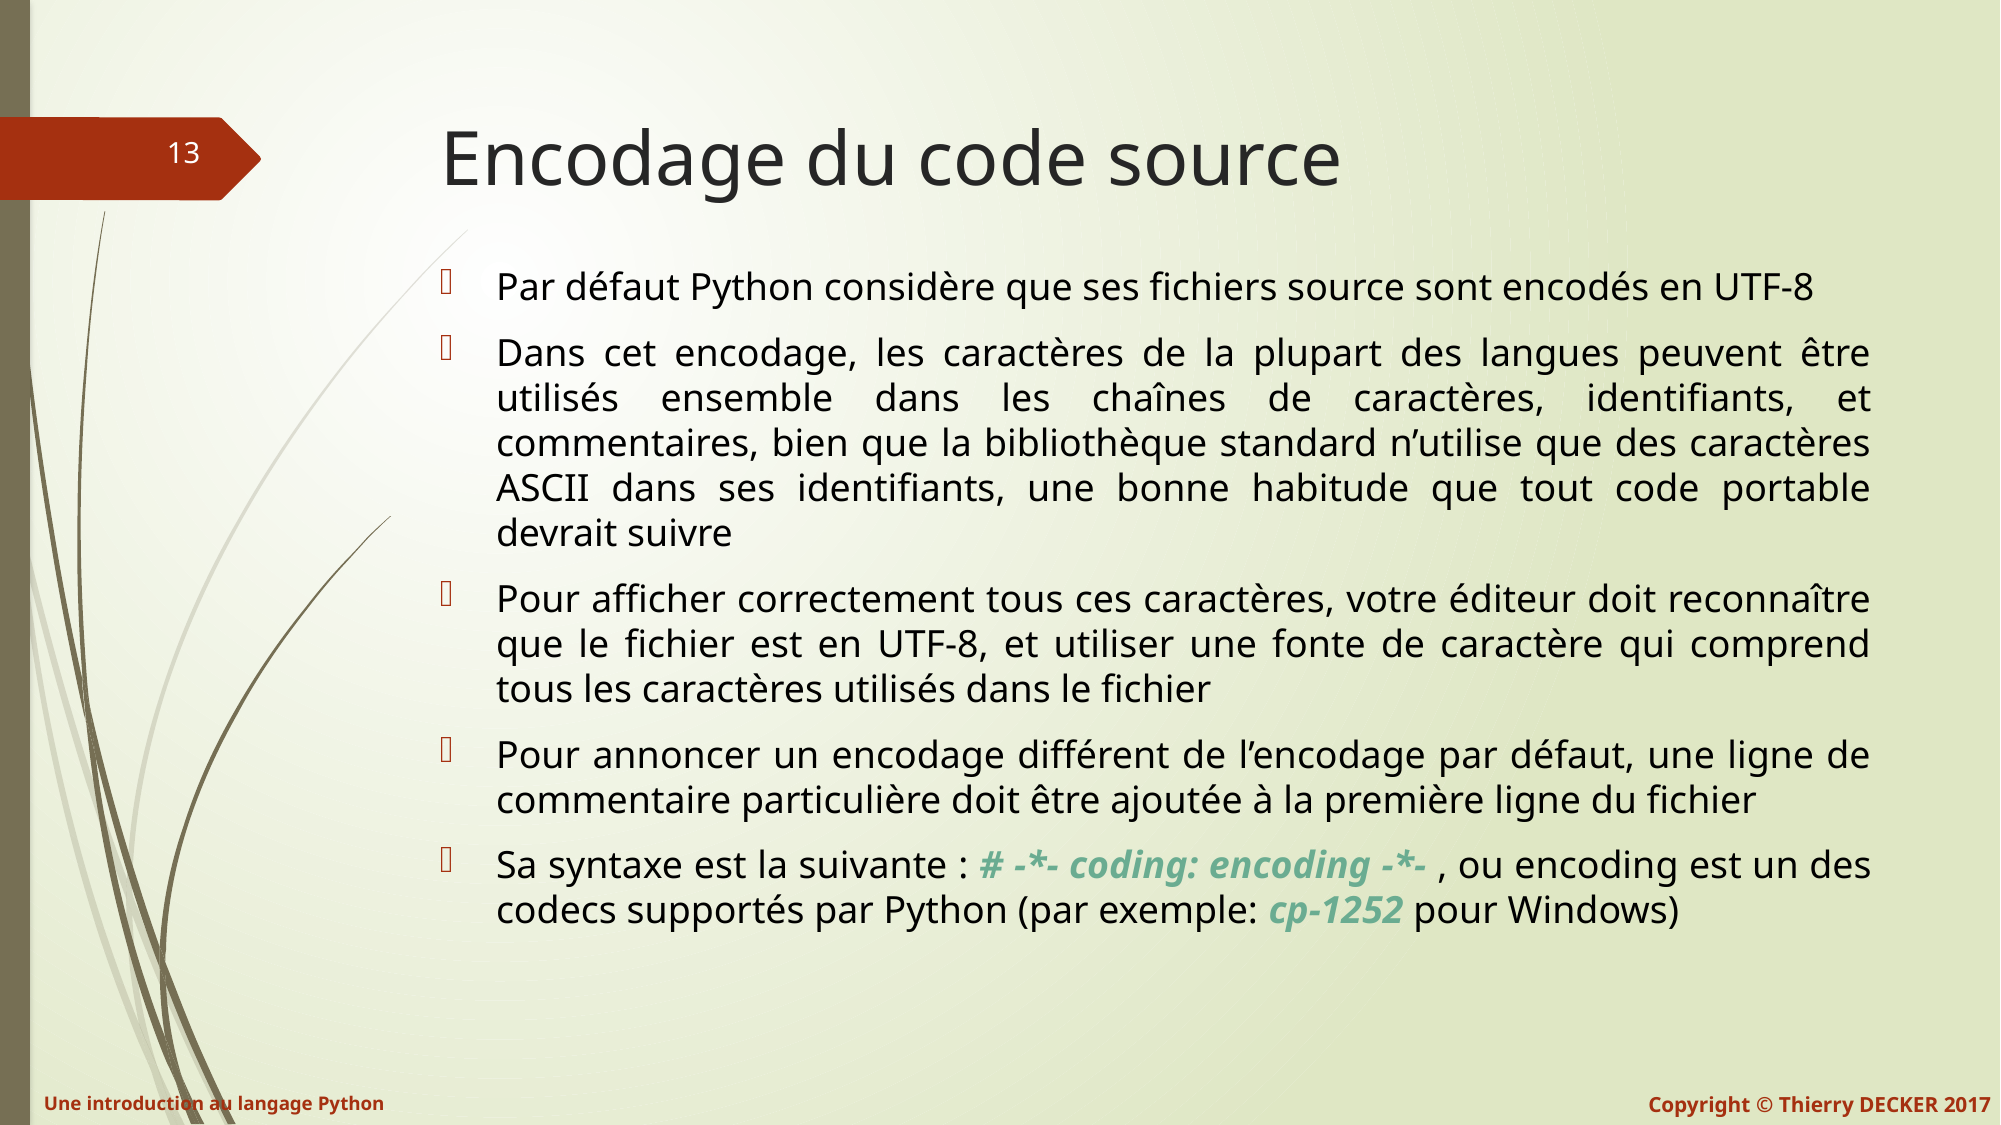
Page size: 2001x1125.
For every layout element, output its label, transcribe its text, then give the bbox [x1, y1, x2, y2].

title Encodage du code source [425, 102, 1888, 255]
list Par défaut Python considère que ses fichiers source sont encodés en UTF-8 Dans cet encodage, les caractères de la plupart des langues peuvent être utilisés ensemble dans les chaînes de caractères, identifiants, et commentaires, bien que la bibliothèque standard n’utilise que des caractères ASCII dans ses identifiants, une bonne habitude que tout code portable devrait suivre Pour afficher correctement tous ces caractères, votre éditeur doit reconnaître que le fichier est en UTF-8, et utiliser une fonte de caractère qui comprend tous les caractères utilisés dans le fichier Pour annoncer un encodage différent de l’encodage par défaut, une ligne de commentaire particulière doit être ajoutée à la première ligne du fichier Sa syntaxe est la suivante : # -*- coding: encoding -*- , ou encoding est un des codecs supportés par Python (par exemple: cp-1252 pour Windows) [424, 255, 1888, 1047]
